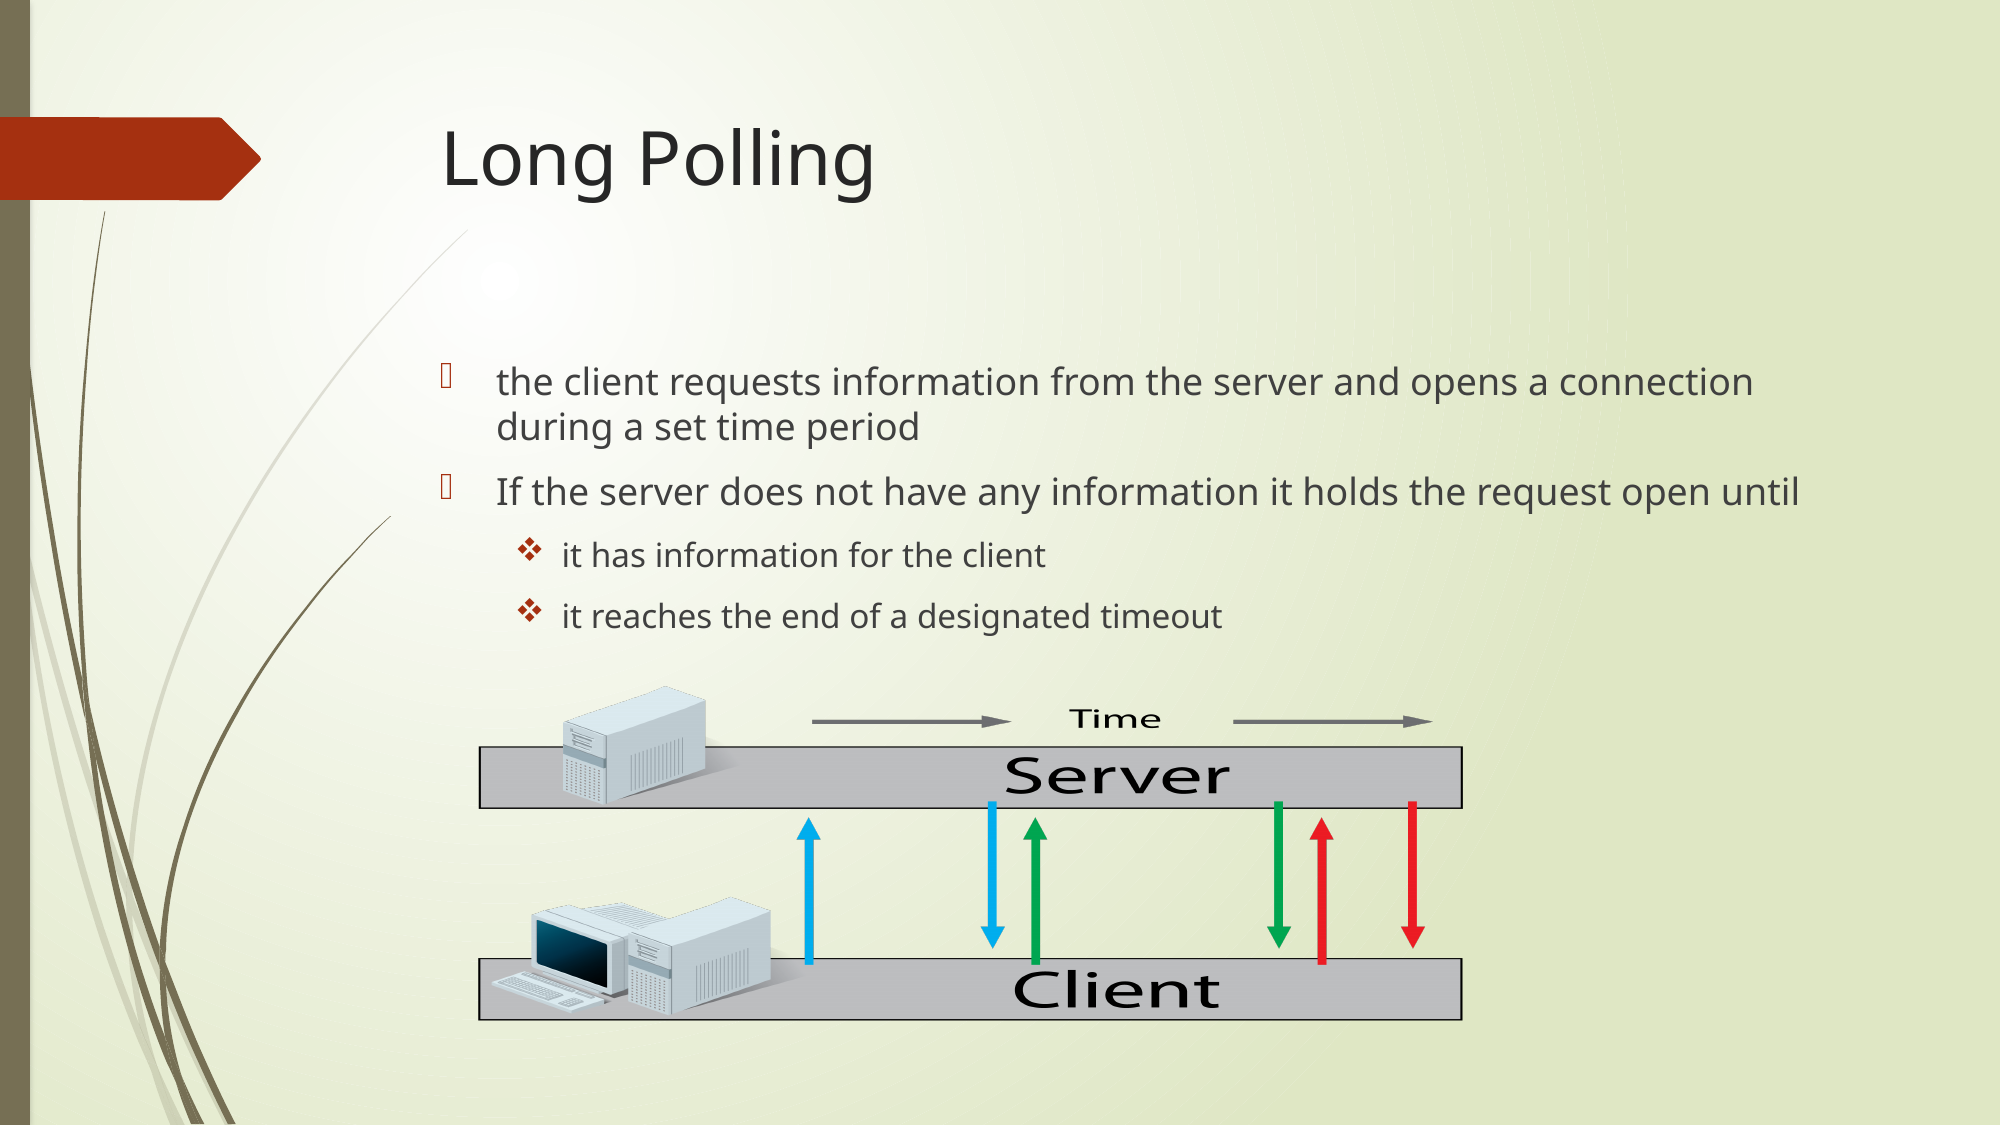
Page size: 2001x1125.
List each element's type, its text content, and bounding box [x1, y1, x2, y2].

picture [474, 683, 1467, 1025]
list the client requests information from the server and opens a connection during a set time period If the server does not have any information it holds the request open until it has information for the client it reaches the end of a designated timeout [424, 350, 1888, 668]
title Long Polling [425, 102, 1888, 313]
